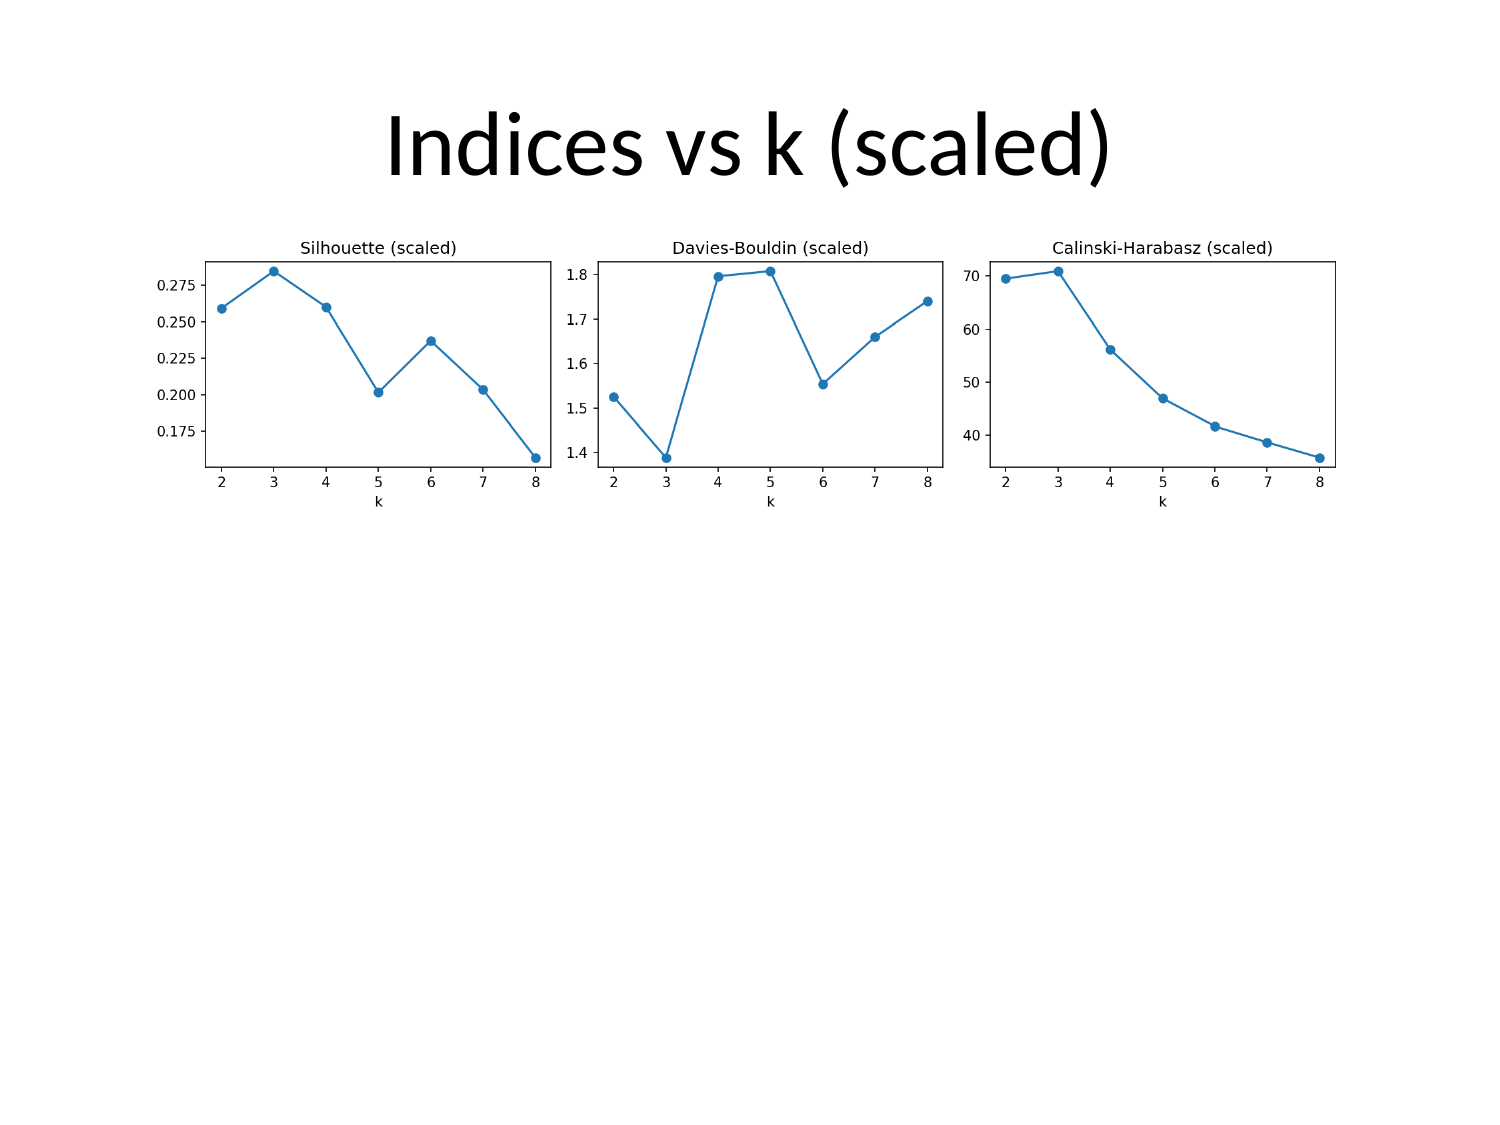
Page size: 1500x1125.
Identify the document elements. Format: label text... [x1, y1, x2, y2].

title Indices vs k (scaled) [75, 45, 1425, 233]
picture [149, 224, 1351, 526]
